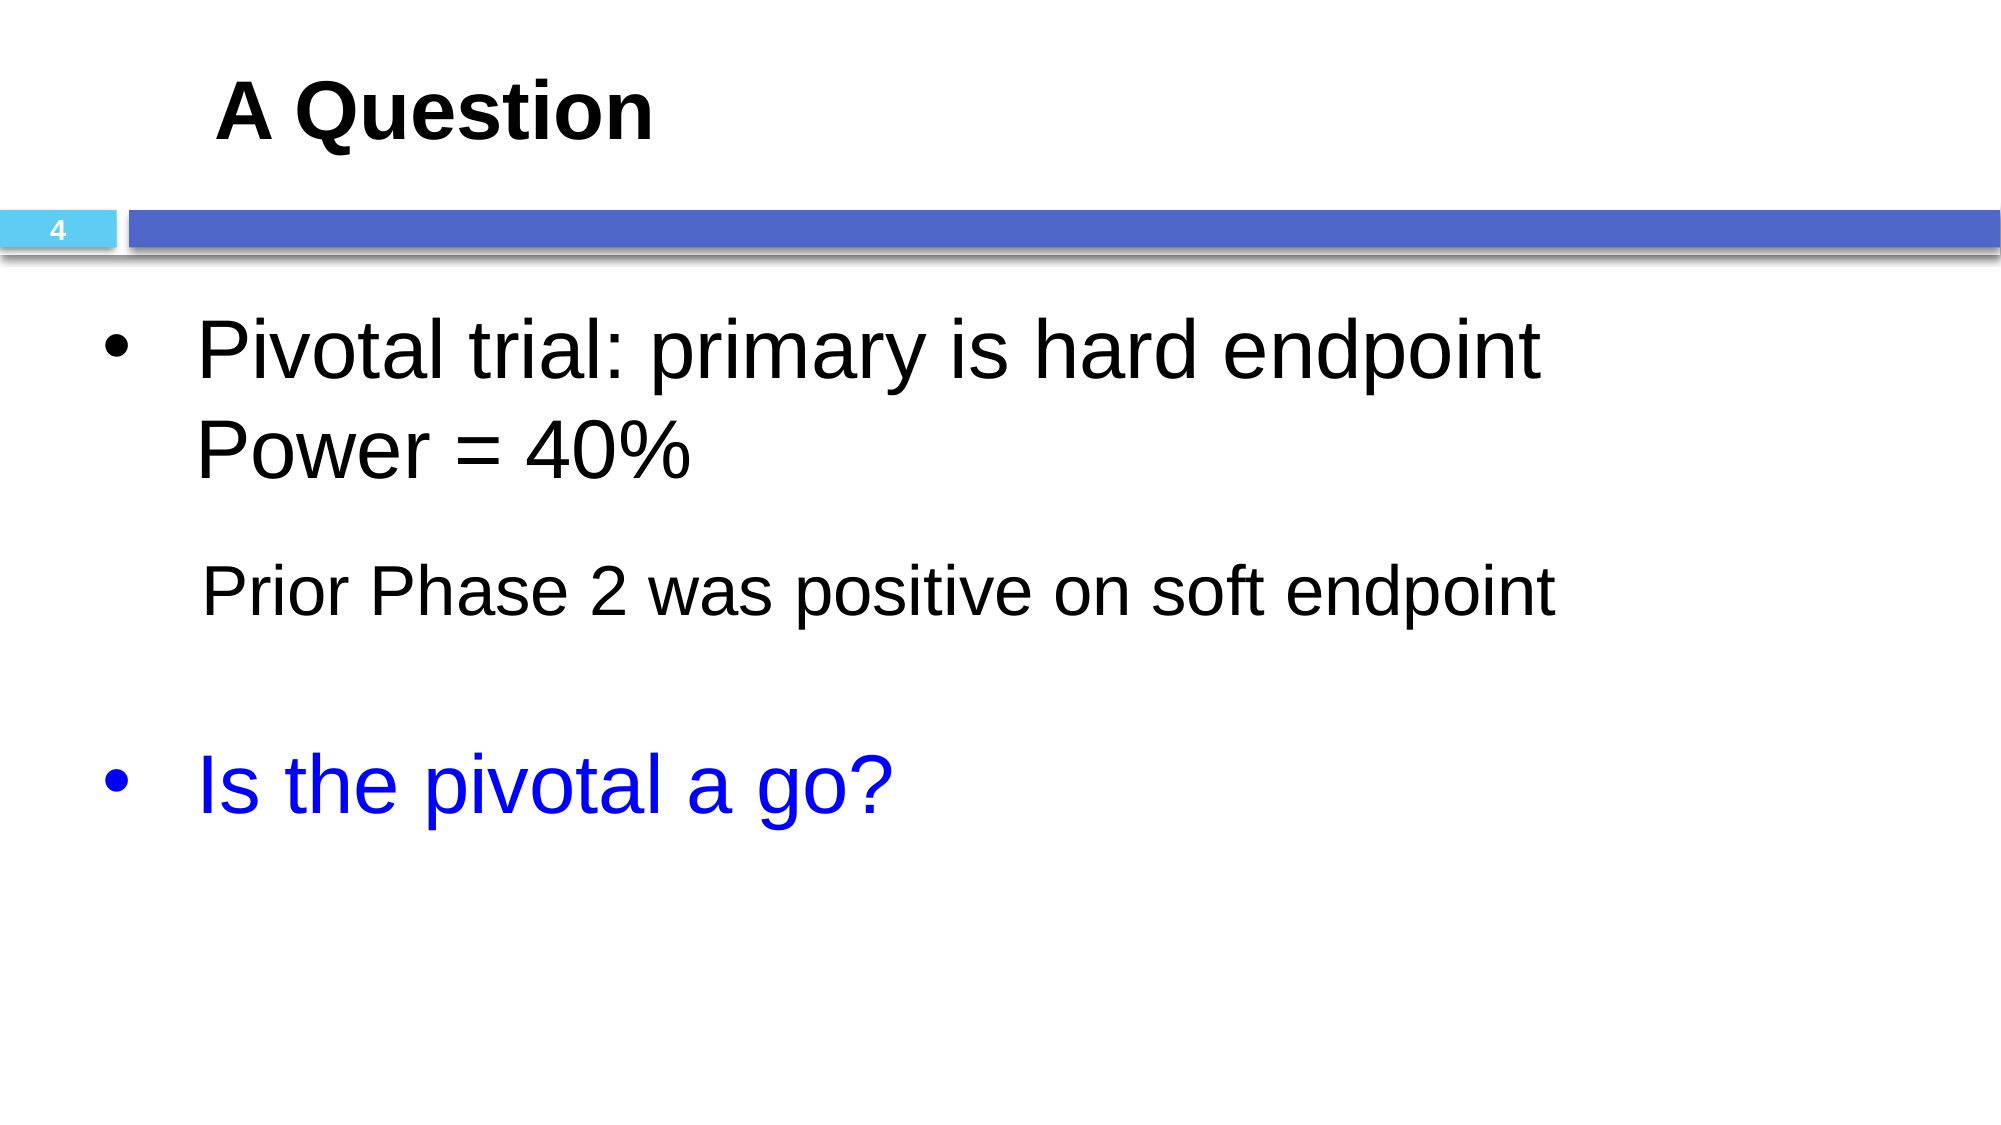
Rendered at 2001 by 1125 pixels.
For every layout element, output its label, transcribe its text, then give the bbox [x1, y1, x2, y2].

text_box Pivotal trial: primary is hard endpoint Power = 40% Prior Phase 2 was positive on soft endpoint Is the pivotal a go? [87, 287, 1838, 838]
title A Question [129, 37, 1918, 175]
slide_number 4 [0, 208, 117, 249]
